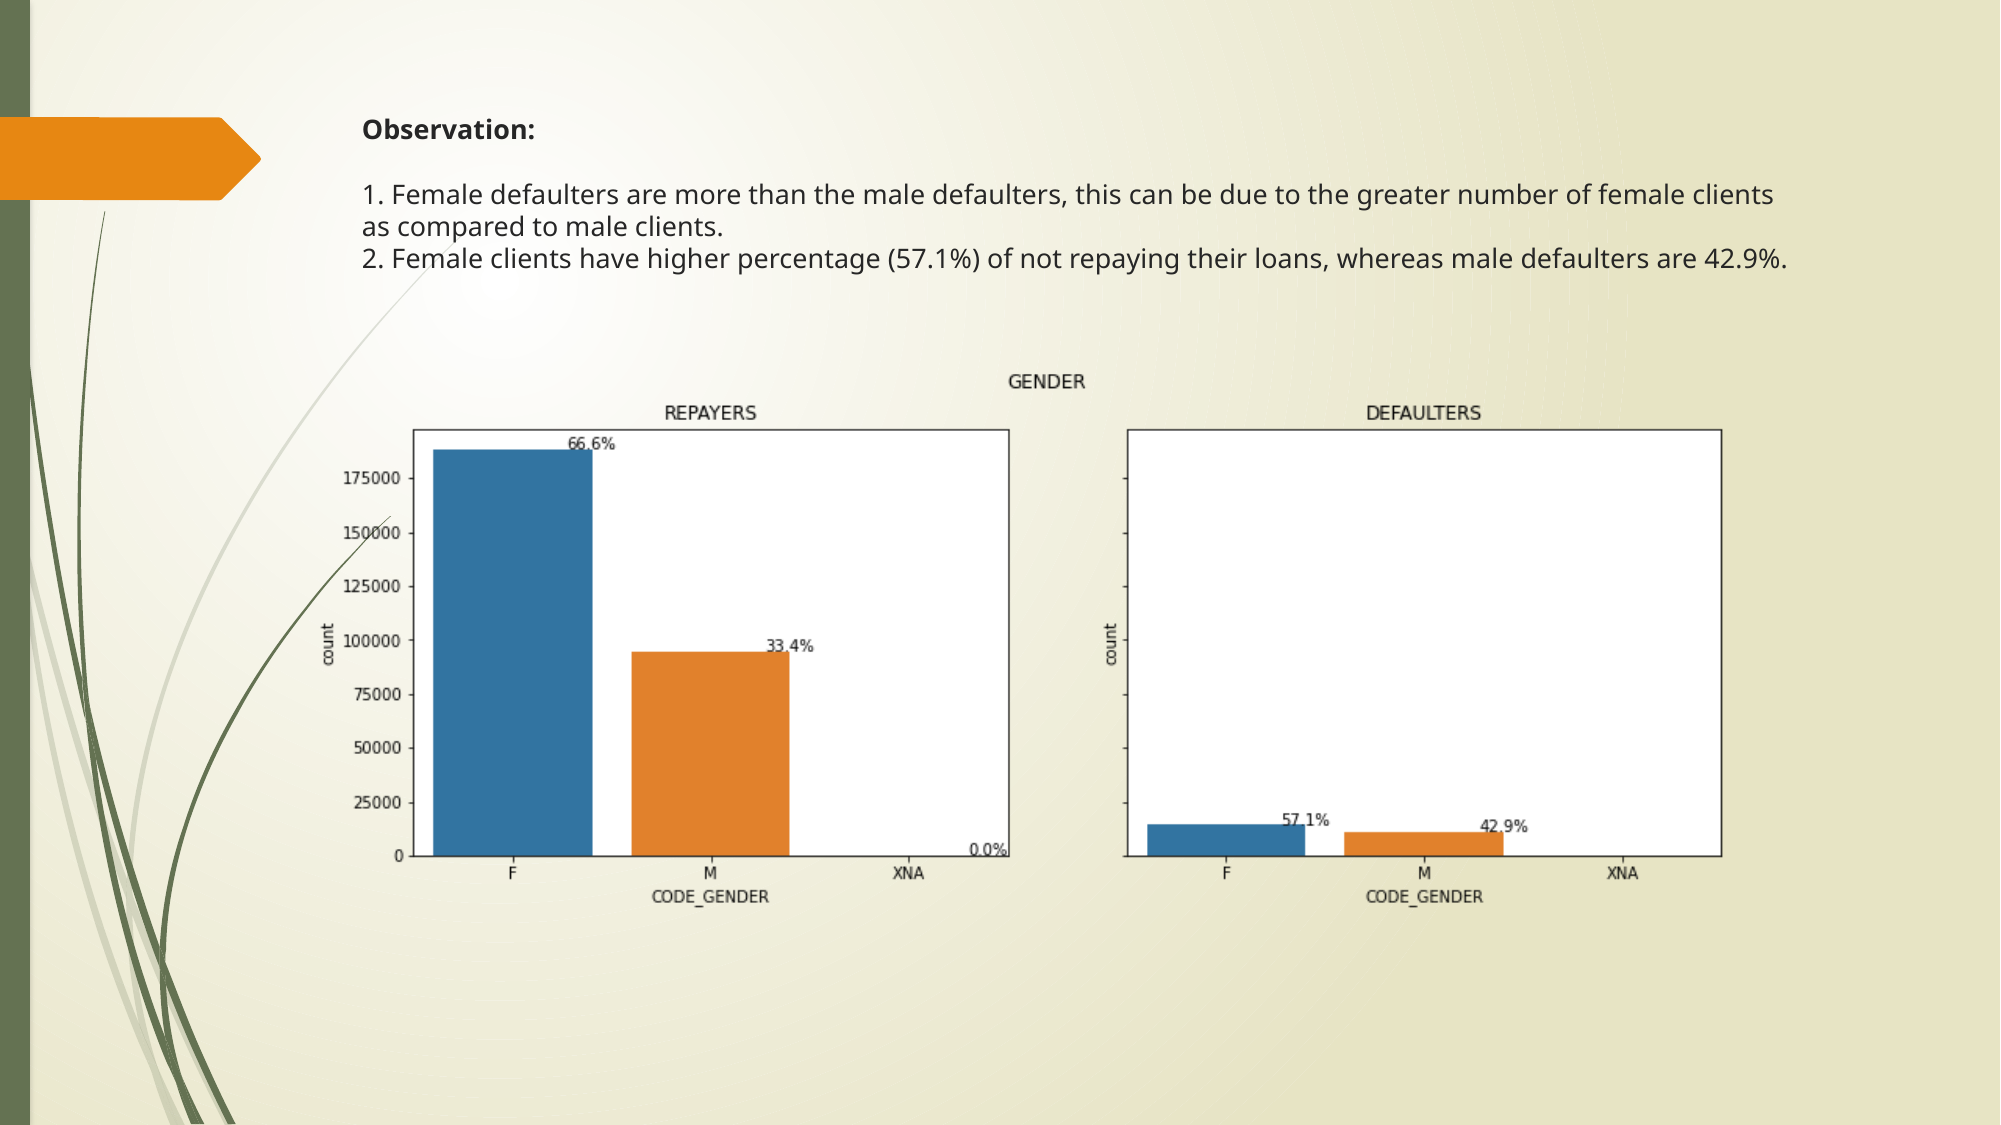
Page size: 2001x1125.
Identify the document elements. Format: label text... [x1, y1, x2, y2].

picture [309, 362, 1733, 917]
title Observation: 1. Female defaulters are more than the male defaulters, this can be due to the greater number of female clients as compared to male clients. 2. Female clients have higher percentage (57.1%) of not repaying their loans, whereas male defaulters are 42.9%. [346, 105, 1809, 316]
